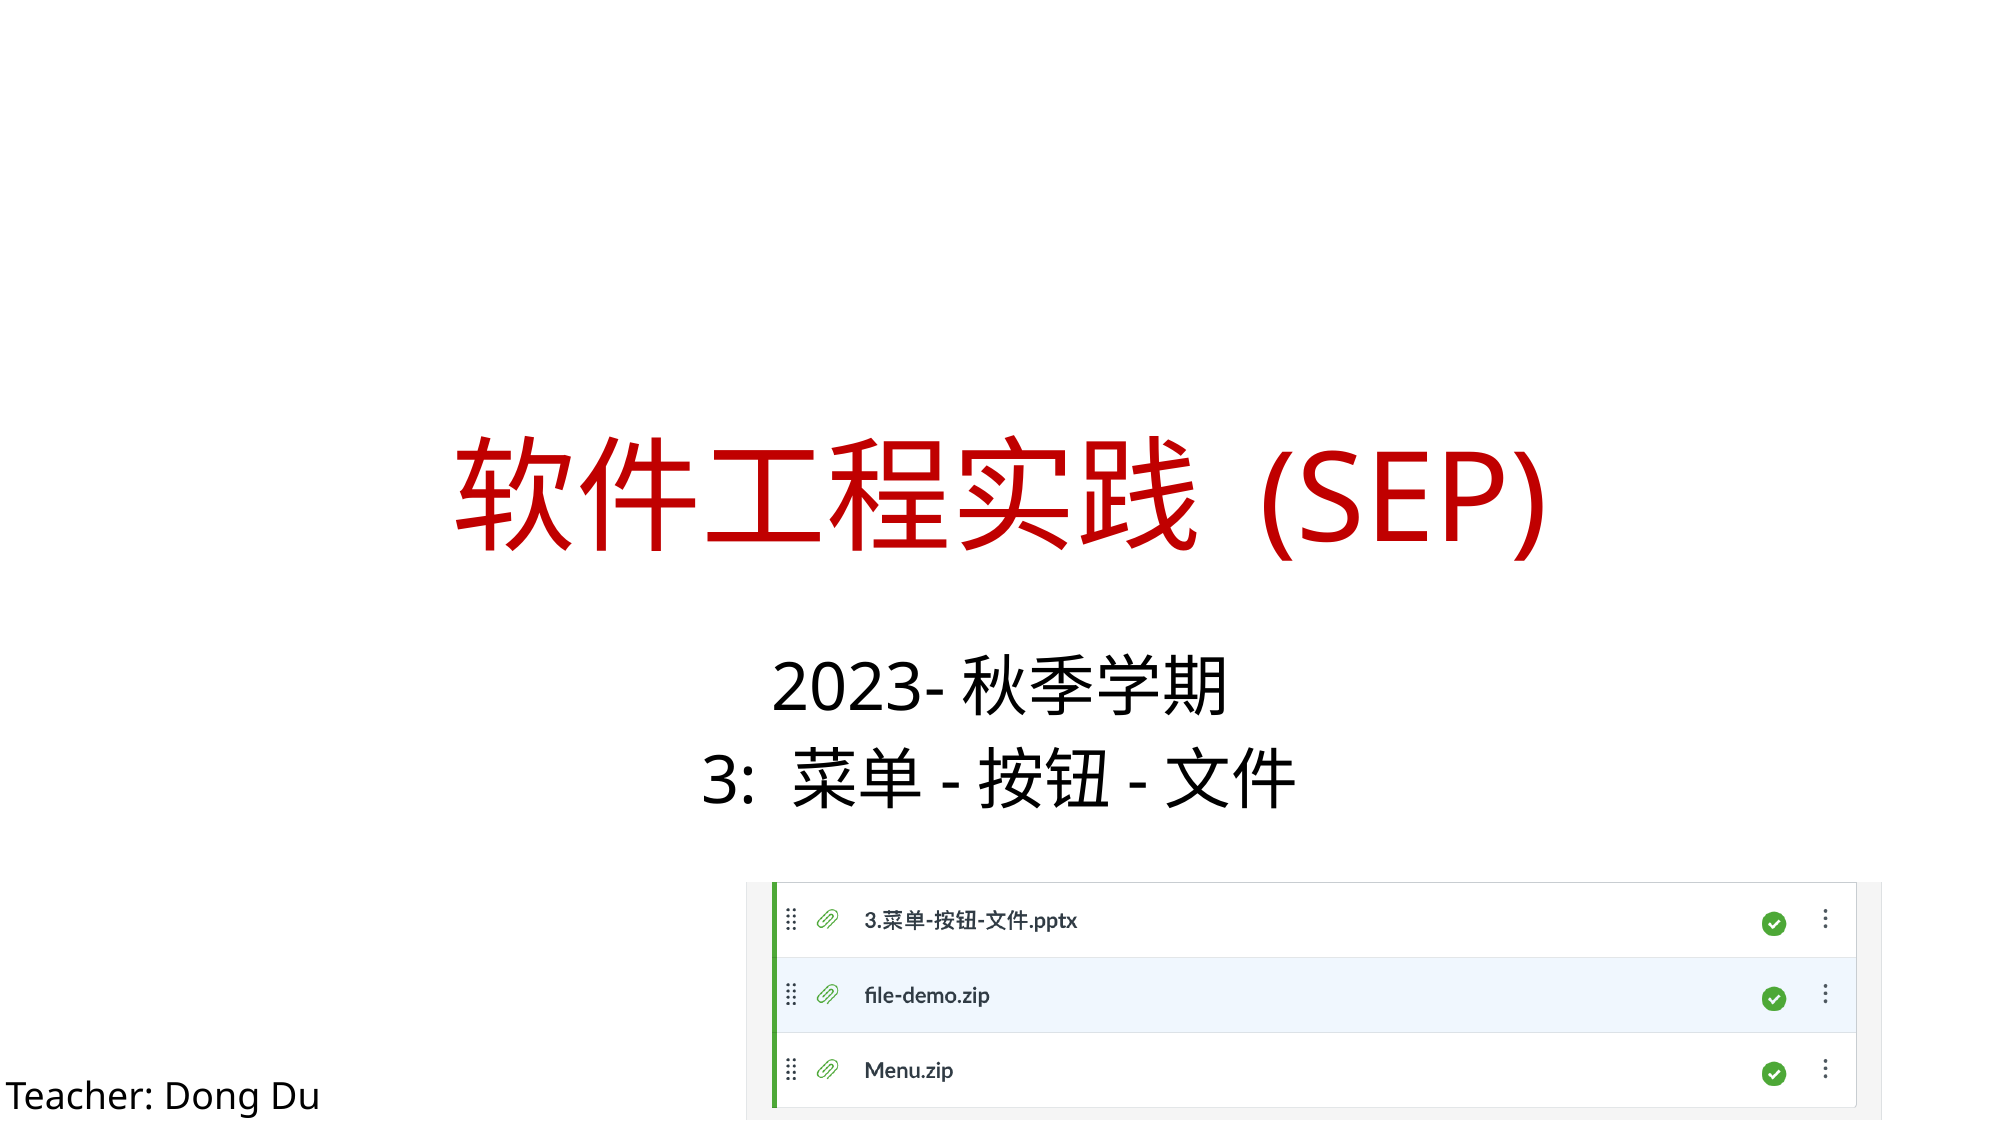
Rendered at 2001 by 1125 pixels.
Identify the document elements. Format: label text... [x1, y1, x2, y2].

picture [728, 882, 2000, 1120]
text_box Teacher: Dong Du [0, 1064, 336, 1125]
subtitle 2023-秋季学期 3: 菜单-按钮-文件 [102, 645, 1898, 863]
title 软件工程实践 (SEP) [102, 184, 1898, 576]
